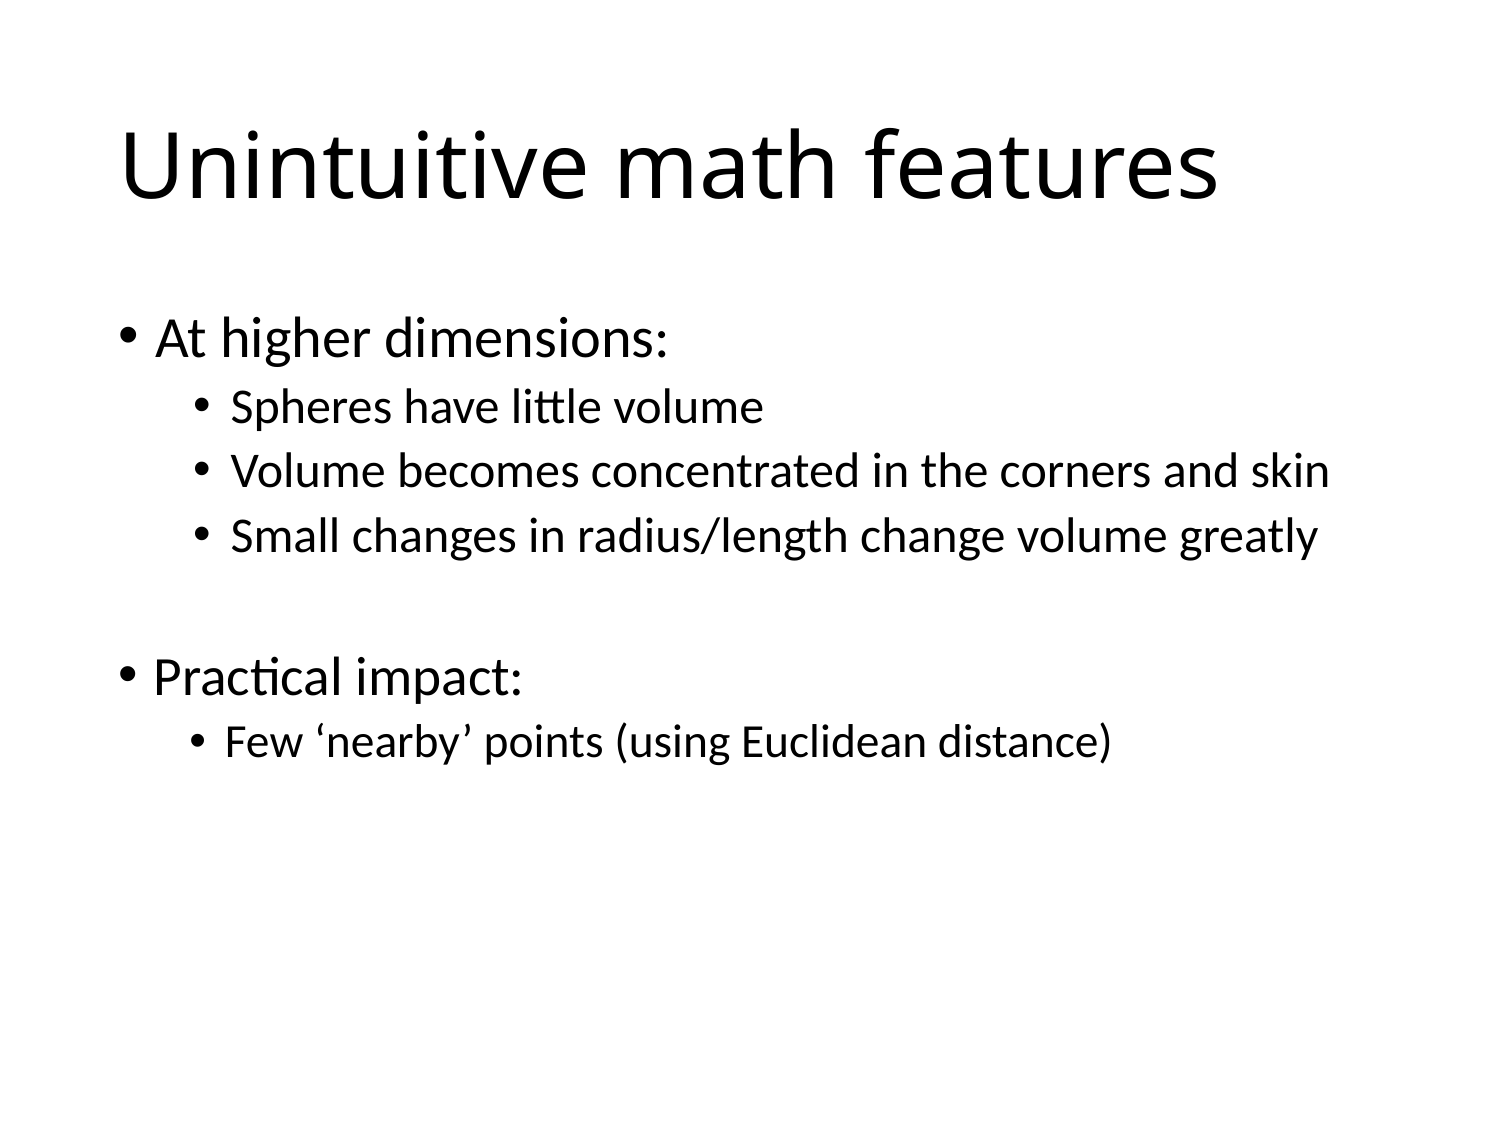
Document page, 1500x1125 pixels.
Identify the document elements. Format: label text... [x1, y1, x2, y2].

list At higher dimensions: Spheres have little volume Volume becomes concentrated in the corners and skin Small changes in radius/length change volume greatly [103, 299, 1397, 574]
text_box Practical impact: Few ‘nearby’ points (using Euclidean distance) [103, 639, 1397, 776]
title Unintuitive math features [103, 59, 1397, 278]
